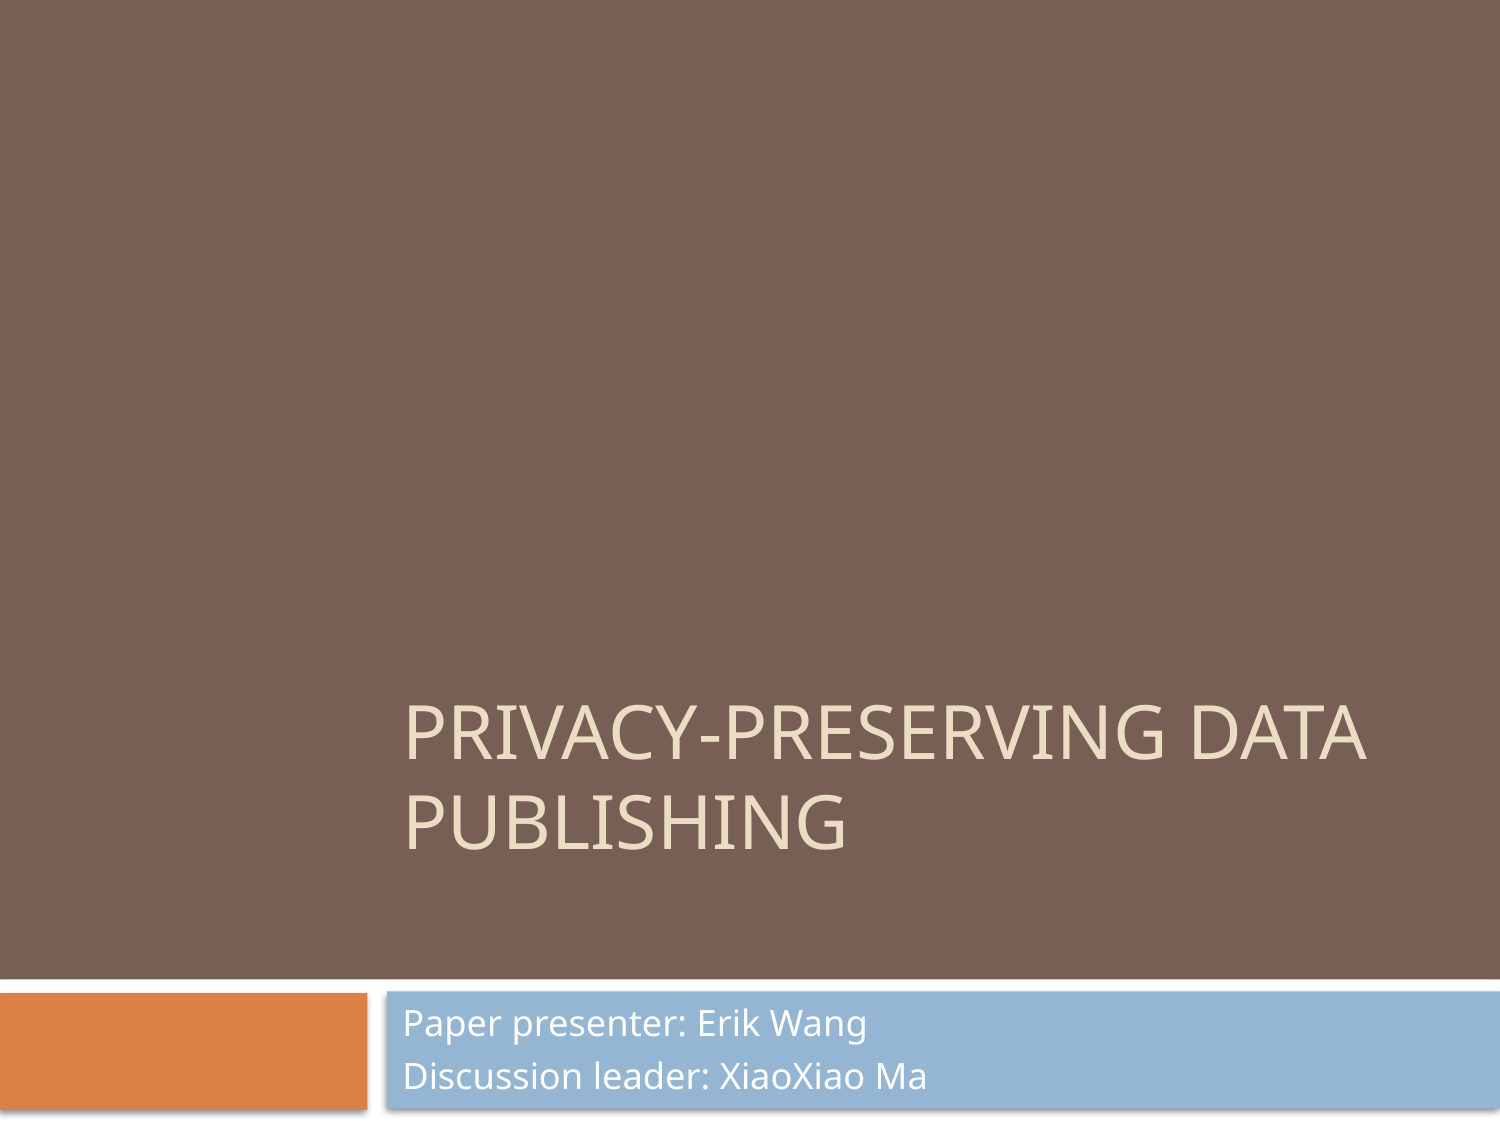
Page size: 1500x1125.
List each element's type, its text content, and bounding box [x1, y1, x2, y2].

title Privacy-preserving data publishing [387, 662, 1450, 963]
subtitle Paper presenter: Erik Wang Discussion leader: XiaoXiao Ma [387, 992, 1488, 1105]
